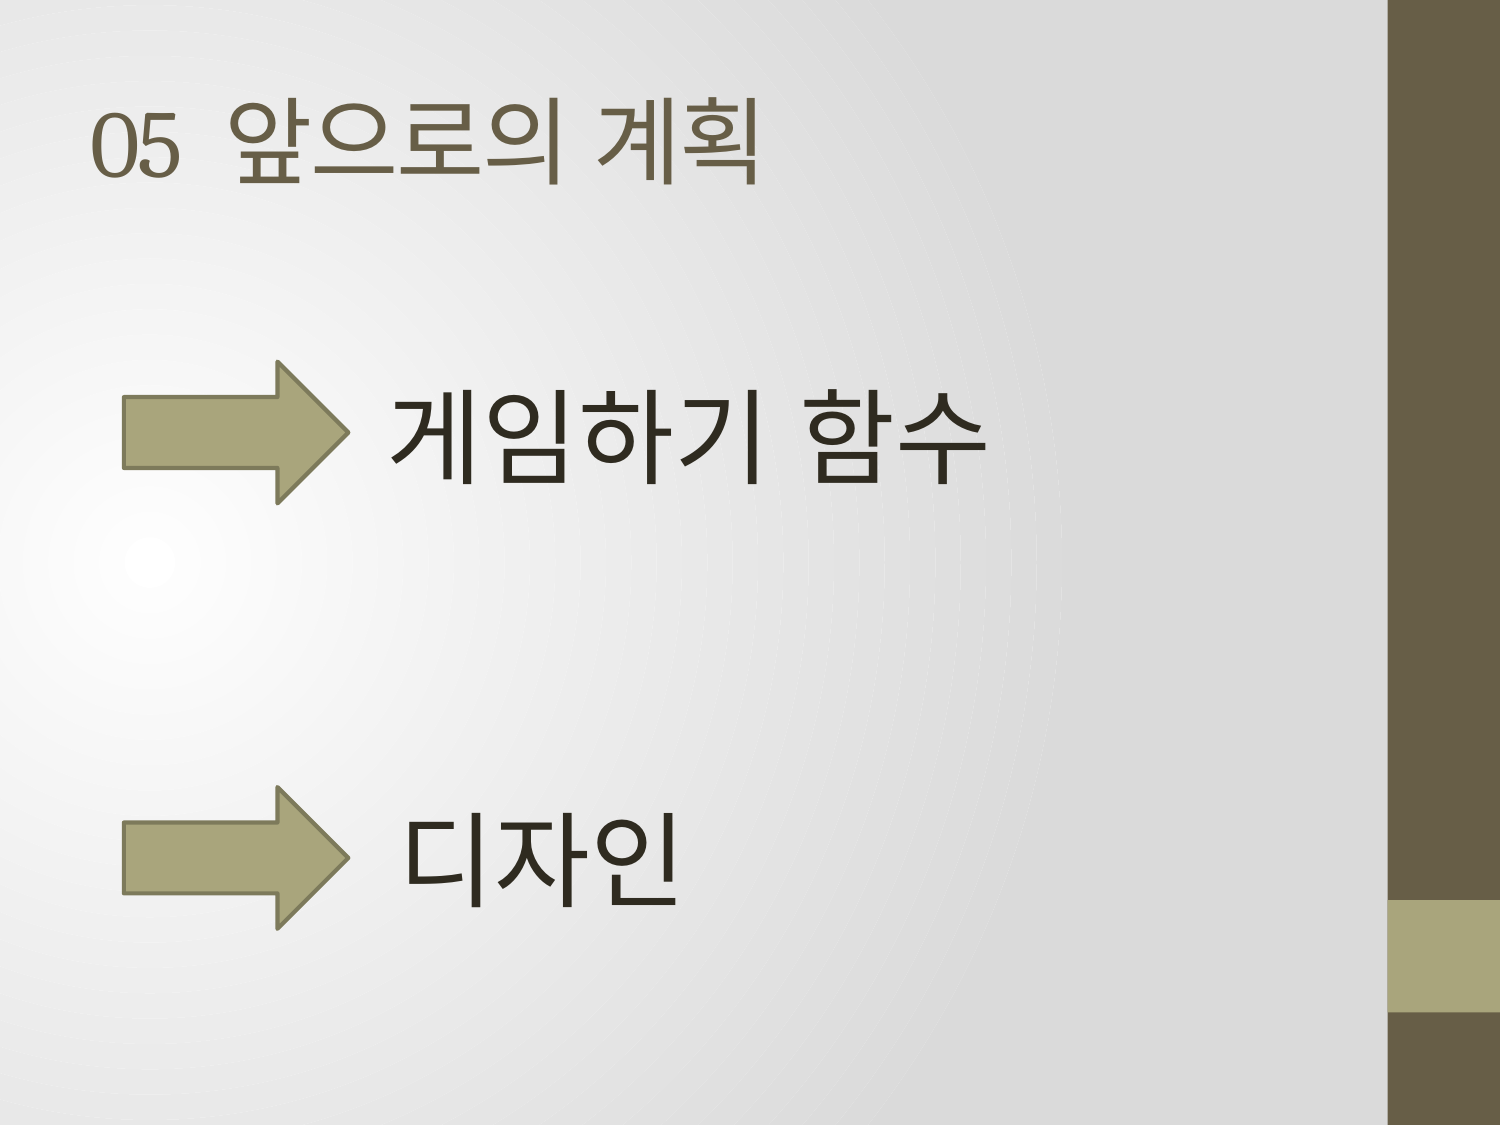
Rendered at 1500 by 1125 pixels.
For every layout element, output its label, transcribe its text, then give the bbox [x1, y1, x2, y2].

text_box [121, 785, 351, 931]
text_box 게임하기 함수 [371, 364, 1335, 505]
text_box 디자인 [383, 788, 1235, 928]
title 05 앞으로의 계획 [75, 45, 1325, 233]
text_box [121, 359, 351, 506]
